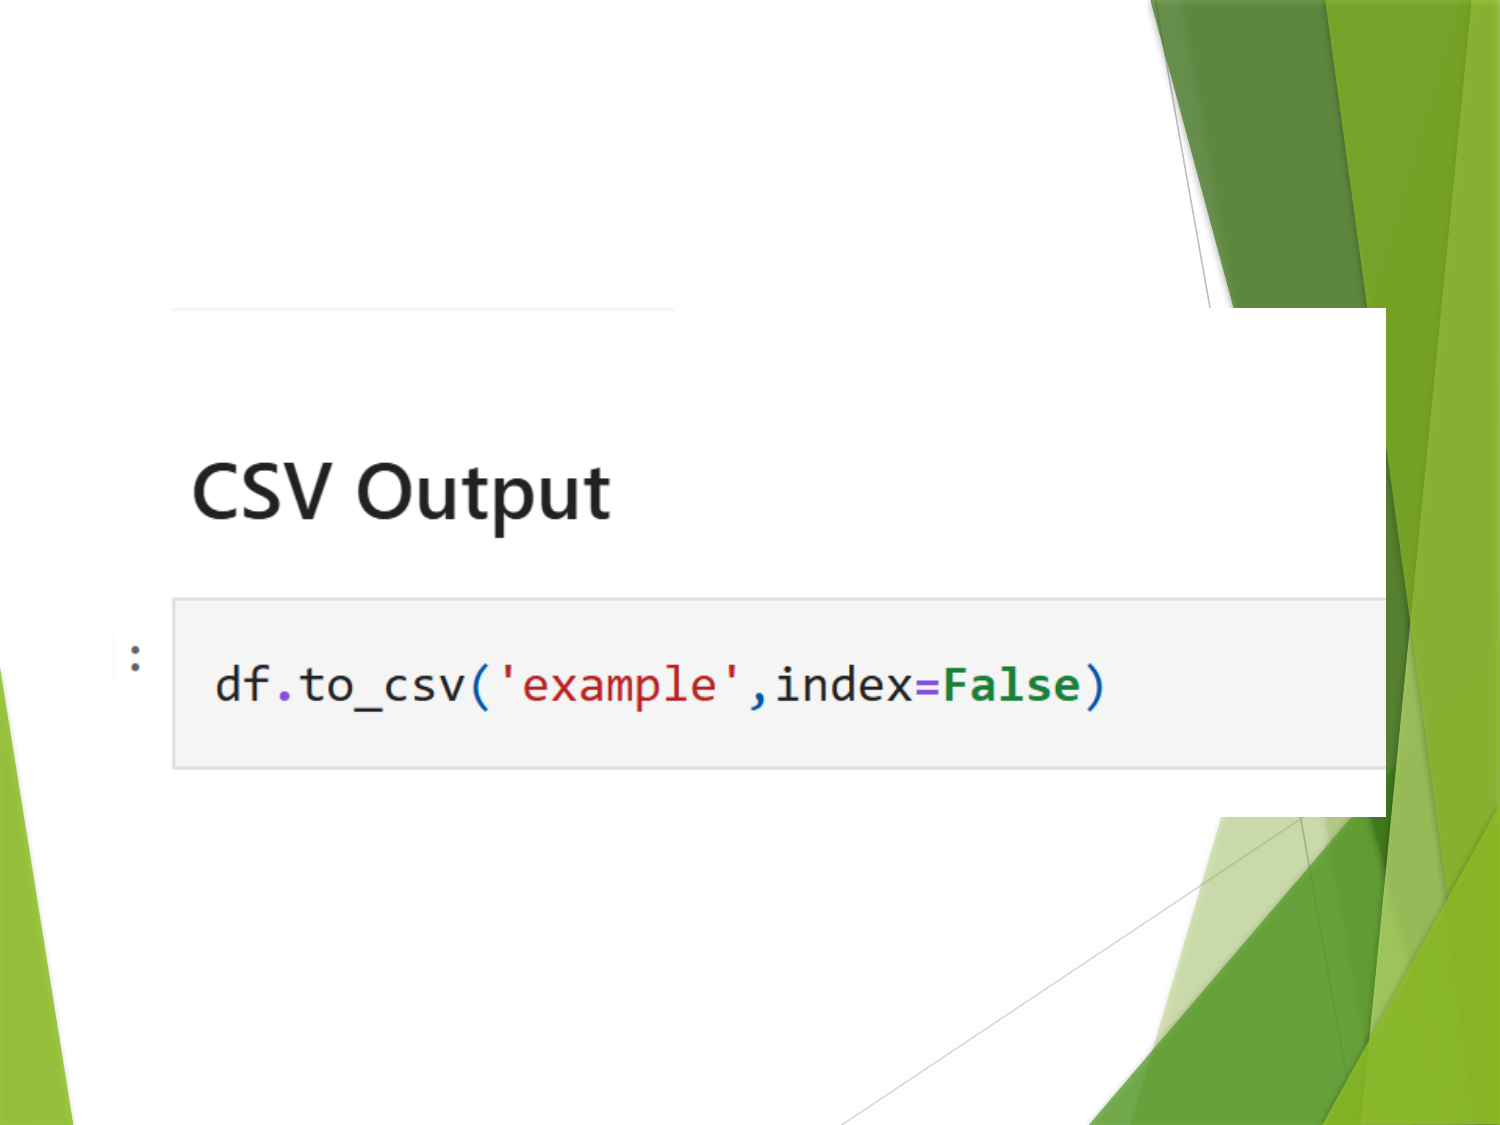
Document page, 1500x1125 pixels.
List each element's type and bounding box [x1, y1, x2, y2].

picture [113, 307, 1387, 817]
